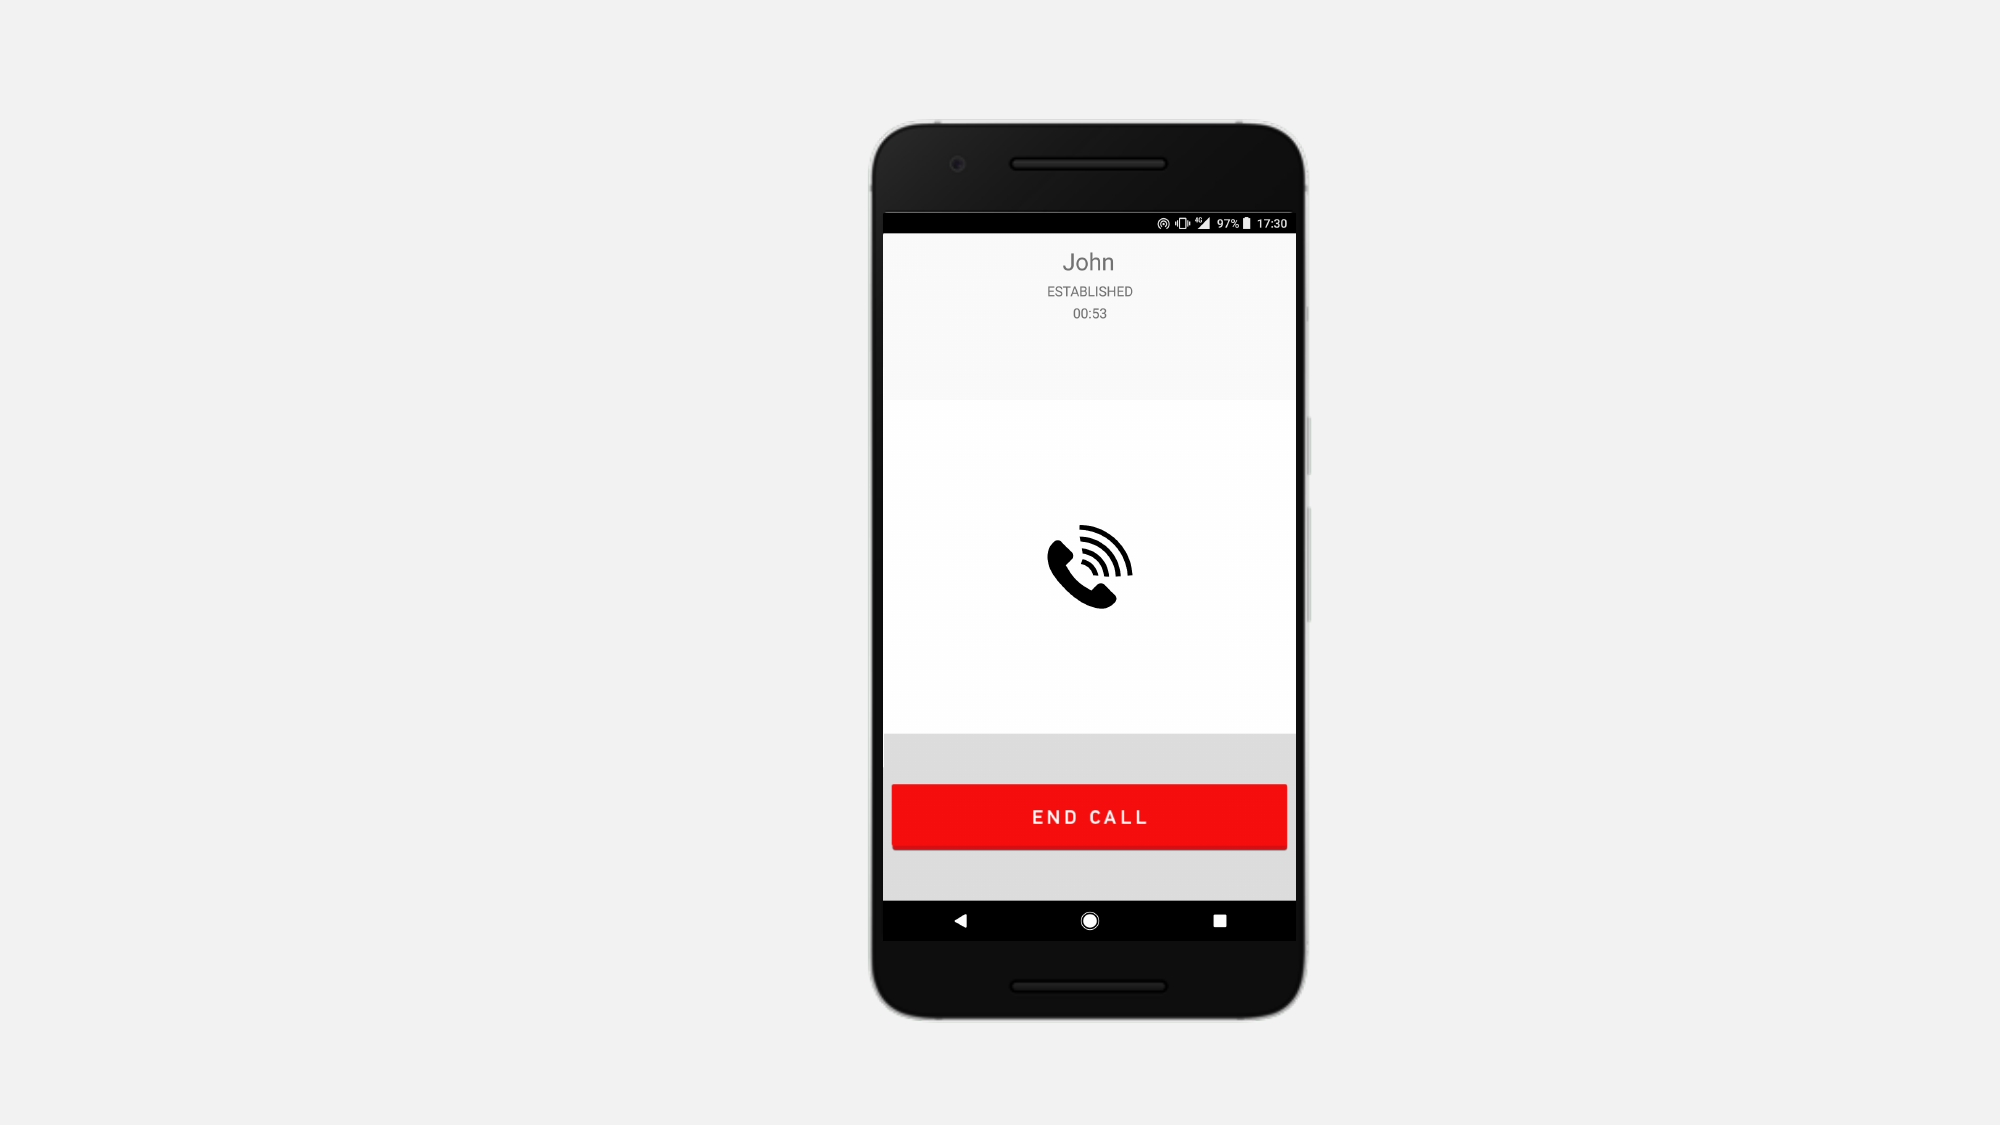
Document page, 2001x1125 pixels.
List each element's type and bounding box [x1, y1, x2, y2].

picture [589, 71, 1591, 1072]
text_box [883, 213, 1296, 941]
